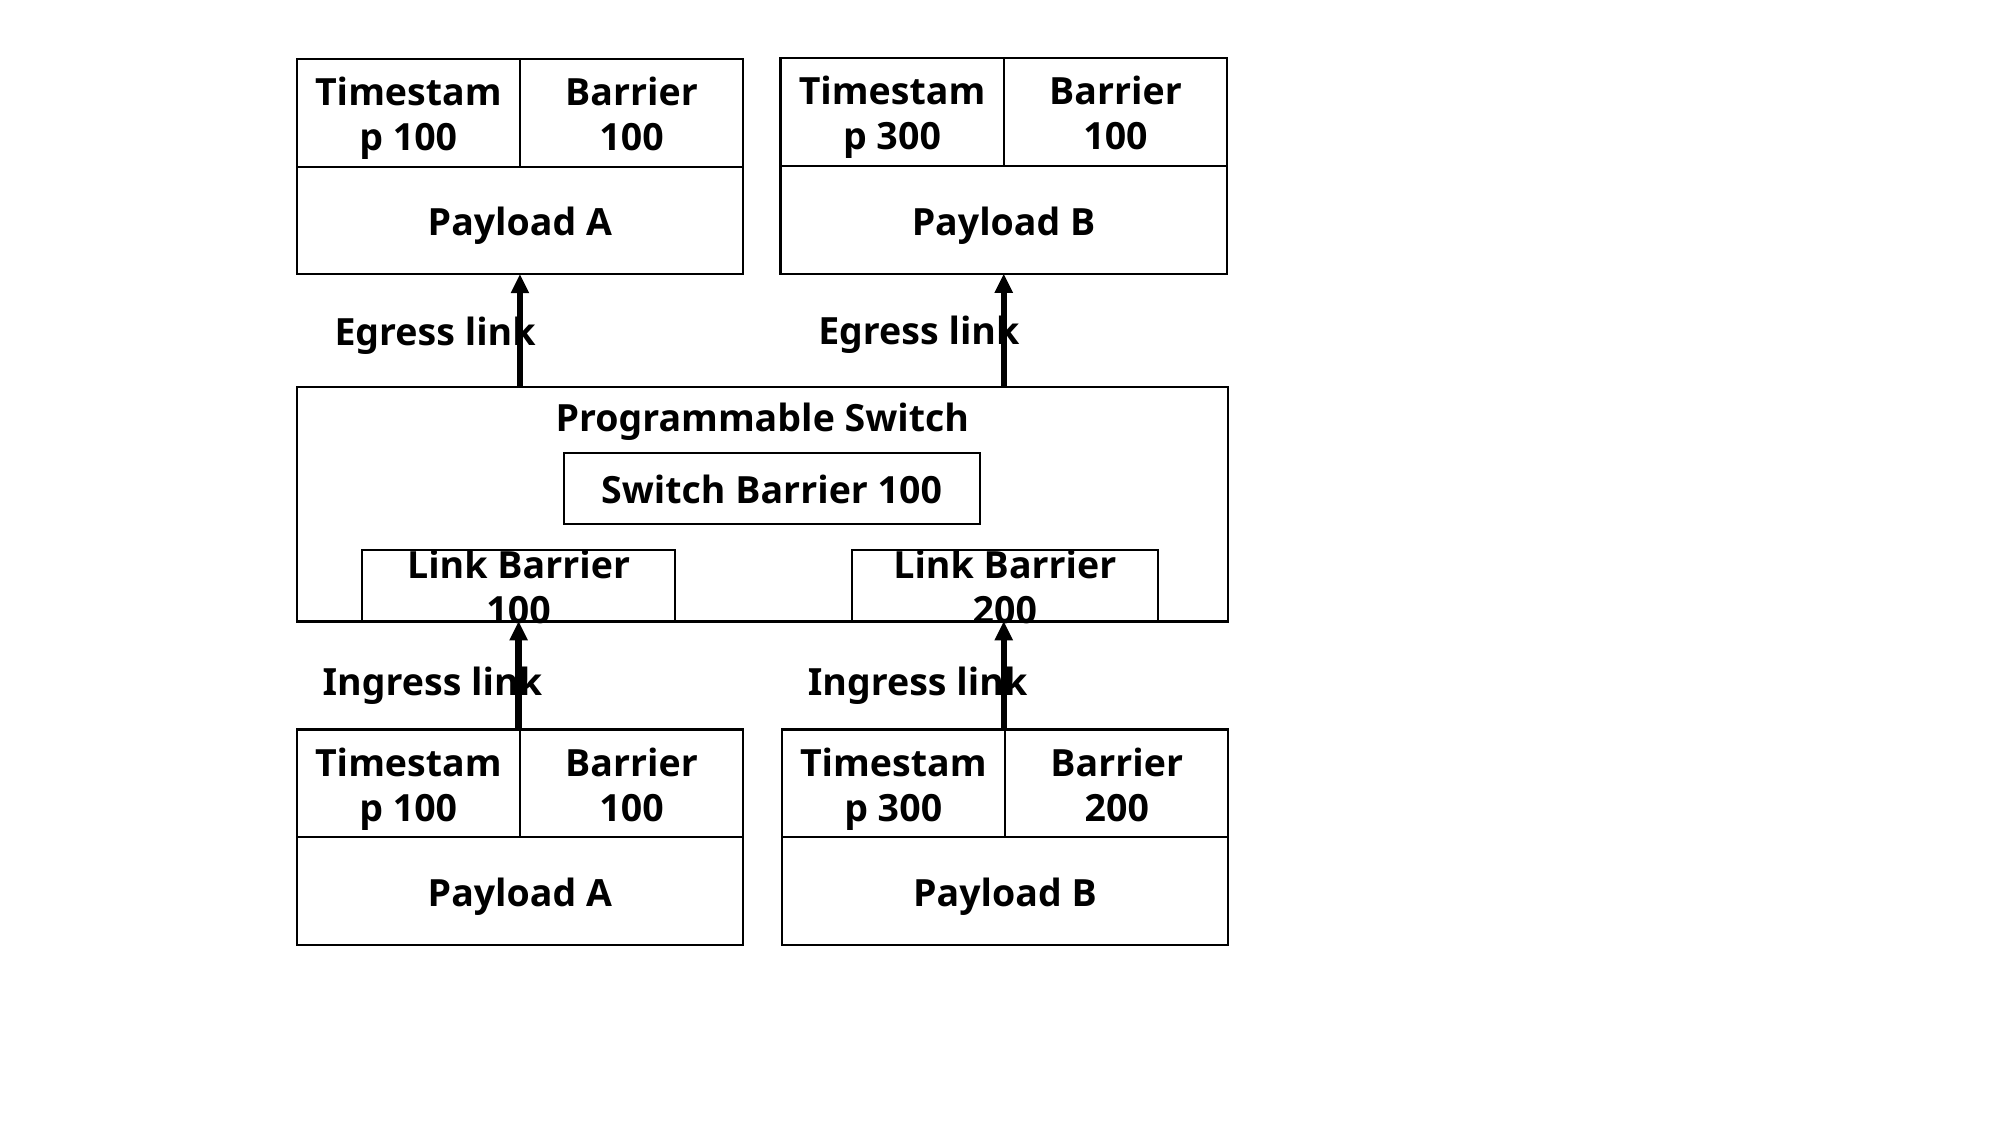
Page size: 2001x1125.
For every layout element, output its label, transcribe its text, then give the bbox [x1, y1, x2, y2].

text_box Programmable Switch [296, 386, 1229, 623]
text_box Payload B [781, 836, 1229, 946]
text_box Ingress link [308, 650, 518, 711]
text_box Payload A [296, 836, 744, 946]
text_box Ingress link [793, 650, 1003, 711]
text_box Ingress link [519, 650, 706, 711]
text_box Ingress link [1004, 650, 1191, 711]
text_box Barrier 100 [519, 58, 744, 166]
text_box Timestamp 100 [296, 728, 519, 836]
text_box Payload B [779, 165, 1228, 275]
text_box Timestamp 100 [296, 58, 519, 166]
text_box Egress link [319, 300, 517, 361]
text_box Timestamp 300 [781, 728, 1004, 836]
text_box Payload A [296, 166, 744, 275]
text_box Barrier 100 [1003, 57, 1228, 165]
text_box Barrier 100 [519, 728, 744, 836]
text_box Switch Barrier 100 [563, 452, 981, 525]
text_box Link Barrier 100 [361, 549, 676, 623]
text_box Link Barrier 200 [851, 549, 1159, 623]
text_box Timestamp 300 [779, 57, 1003, 165]
text_box Barrier 200 [1004, 728, 1229, 836]
text_box Egress link [1007, 299, 1202, 360]
text_box Egress link [803, 299, 1001, 360]
text_box Egress link [523, 300, 718, 361]
